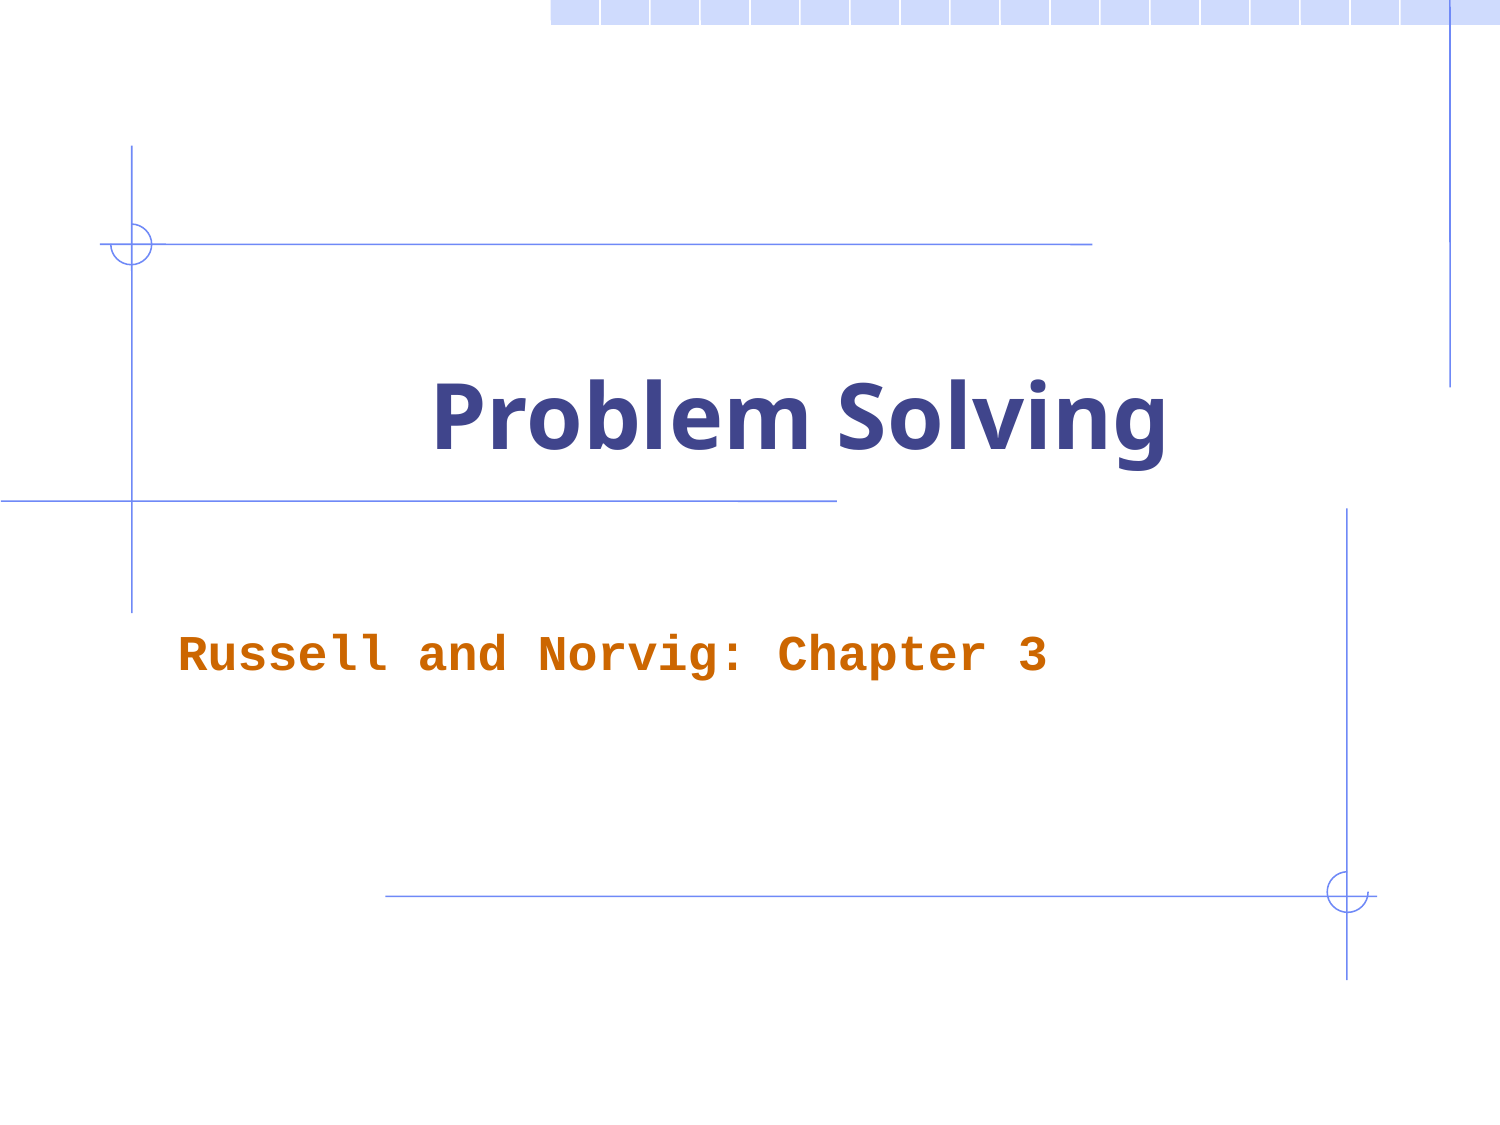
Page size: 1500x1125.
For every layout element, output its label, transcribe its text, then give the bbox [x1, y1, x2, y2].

title Problem Solving [162, 287, 1438, 476]
subtitle Russell and Norvig: Chapter 3 [162, 542, 1213, 831]
